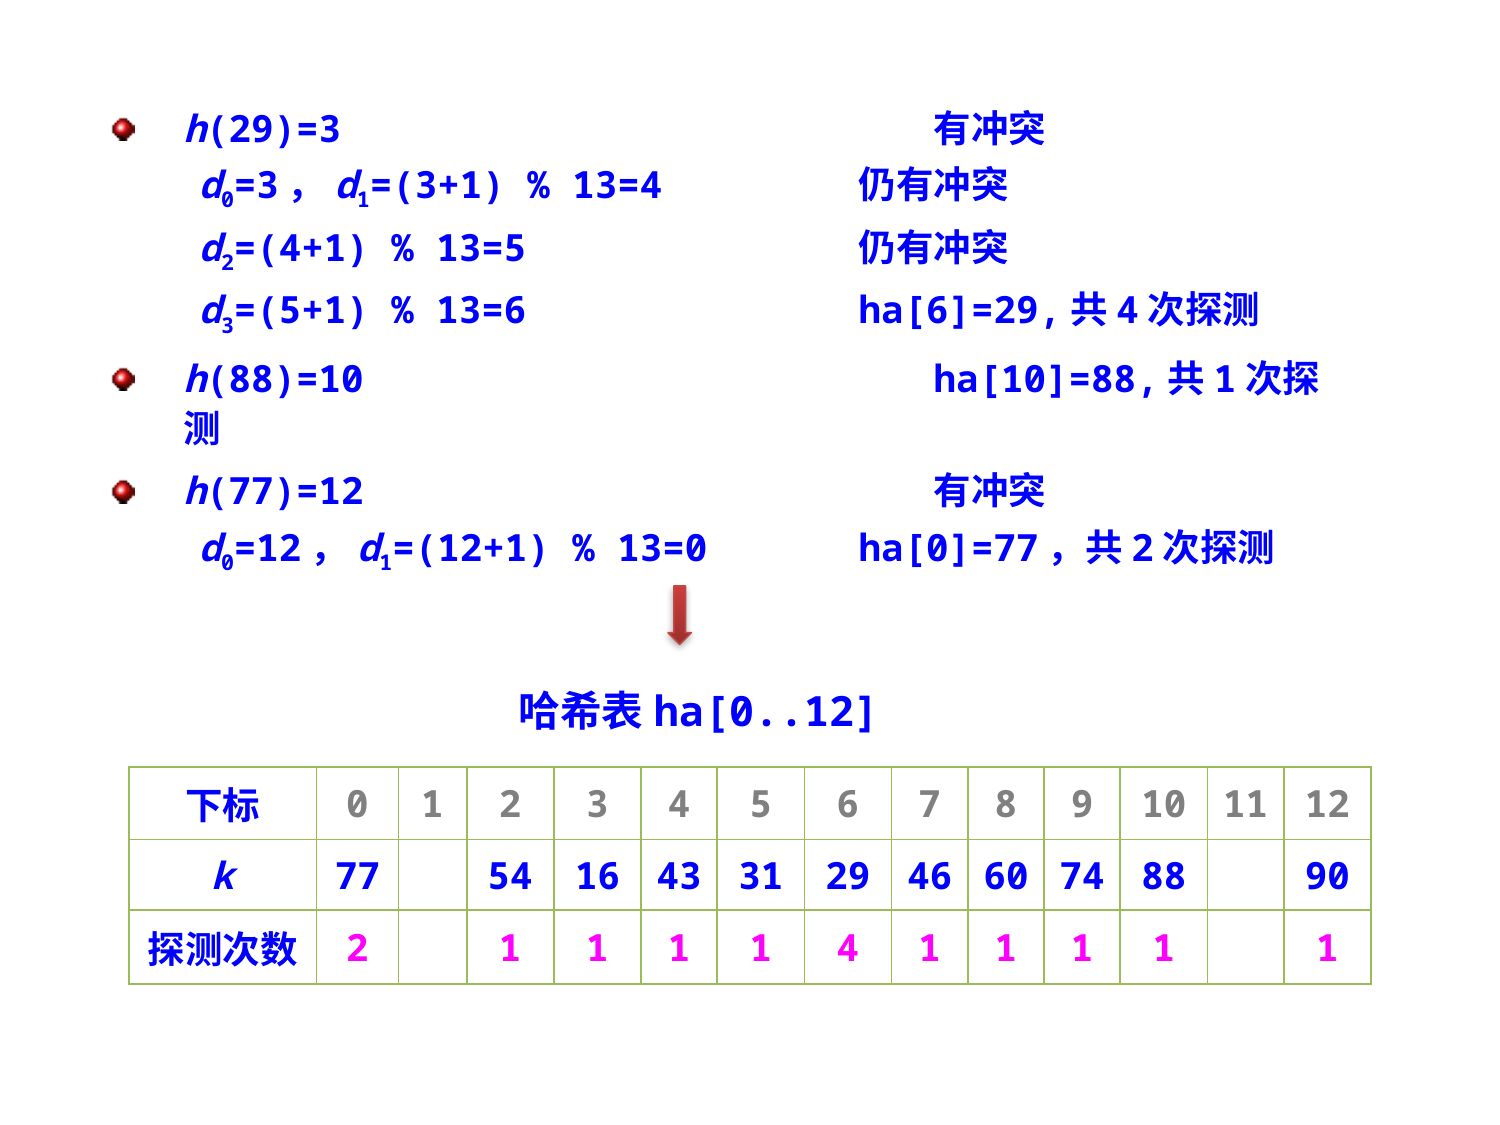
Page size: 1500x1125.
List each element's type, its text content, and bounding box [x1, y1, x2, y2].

table_cell 4 [805, 911, 891, 983]
table_cell 31 [718, 840, 804, 909]
picture [108, 476, 135, 504]
table_cell 77 [317, 840, 398, 909]
table_cell 74 [1045, 840, 1119, 909]
table_cell 1 [892, 911, 967, 983]
table_cell 1 [468, 911, 553, 983]
table_cell 1 [642, 911, 716, 983]
table_cell 54 [468, 840, 553, 909]
table_header 10 [1121, 768, 1207, 839]
table_cell 1 [1121, 911, 1207, 983]
table_cell 1 [1285, 911, 1370, 983]
table_cell [1208, 840, 1283, 909]
table_cell 1 [718, 911, 804, 983]
table_cell 88 [1121, 840, 1207, 909]
table_cell [399, 840, 466, 909]
table_cell [399, 911, 466, 983]
table_cell 1 [969, 911, 1043, 983]
text_box h(29)=3 有冲突 d0=3，d1=(3+1) % 13=4 仍有冲突 d2=(4+1) % 13=5 仍有冲突 d3=(5+1) % 13=6 ha[6]=29,共4次探测 h(88)=10 ha[10]=88,共1次探测 h(77)=12 有冲突 d0=12，d1=(12+1) % 13=0 ha[0]=77，共2次探测 [92, 80, 1338, 595]
picture [108, 364, 135, 391]
table_cell 1 [1045, 911, 1119, 983]
table_cell [1208, 911, 1283, 983]
table_cell 90 [1285, 840, 1370, 909]
table_cell 探测次数 [130, 911, 316, 983]
table_cell 2 [317, 911, 398, 983]
text_box 哈希表ha[0..12] [503, 686, 926, 742]
table_header 3 [555, 768, 640, 839]
table_header 2 [468, 768, 553, 839]
text_box [667, 585, 693, 646]
picture [108, 114, 135, 141]
table_header 7 [892, 768, 967, 839]
table_header 12 [1285, 768, 1370, 839]
table_header 9 [1045, 768, 1119, 839]
table_header 4 [642, 768, 716, 839]
table_cell 46 [892, 840, 967, 909]
table_header 5 [718, 768, 804, 839]
table_header 6 [805, 768, 891, 839]
table_header 下标 [130, 768, 316, 839]
table_cell 16 [555, 840, 640, 909]
table_cell 1 [555, 911, 640, 983]
table_header 11 [1208, 768, 1283, 839]
table_header 8 [969, 768, 1043, 839]
table_cell 60 [969, 840, 1043, 909]
table_cell 29 [805, 840, 891, 909]
table_cell k [130, 840, 316, 909]
table_header 0 [317, 768, 398, 839]
table_cell 43 [642, 840, 716, 909]
table_header 1 [399, 768, 466, 839]
